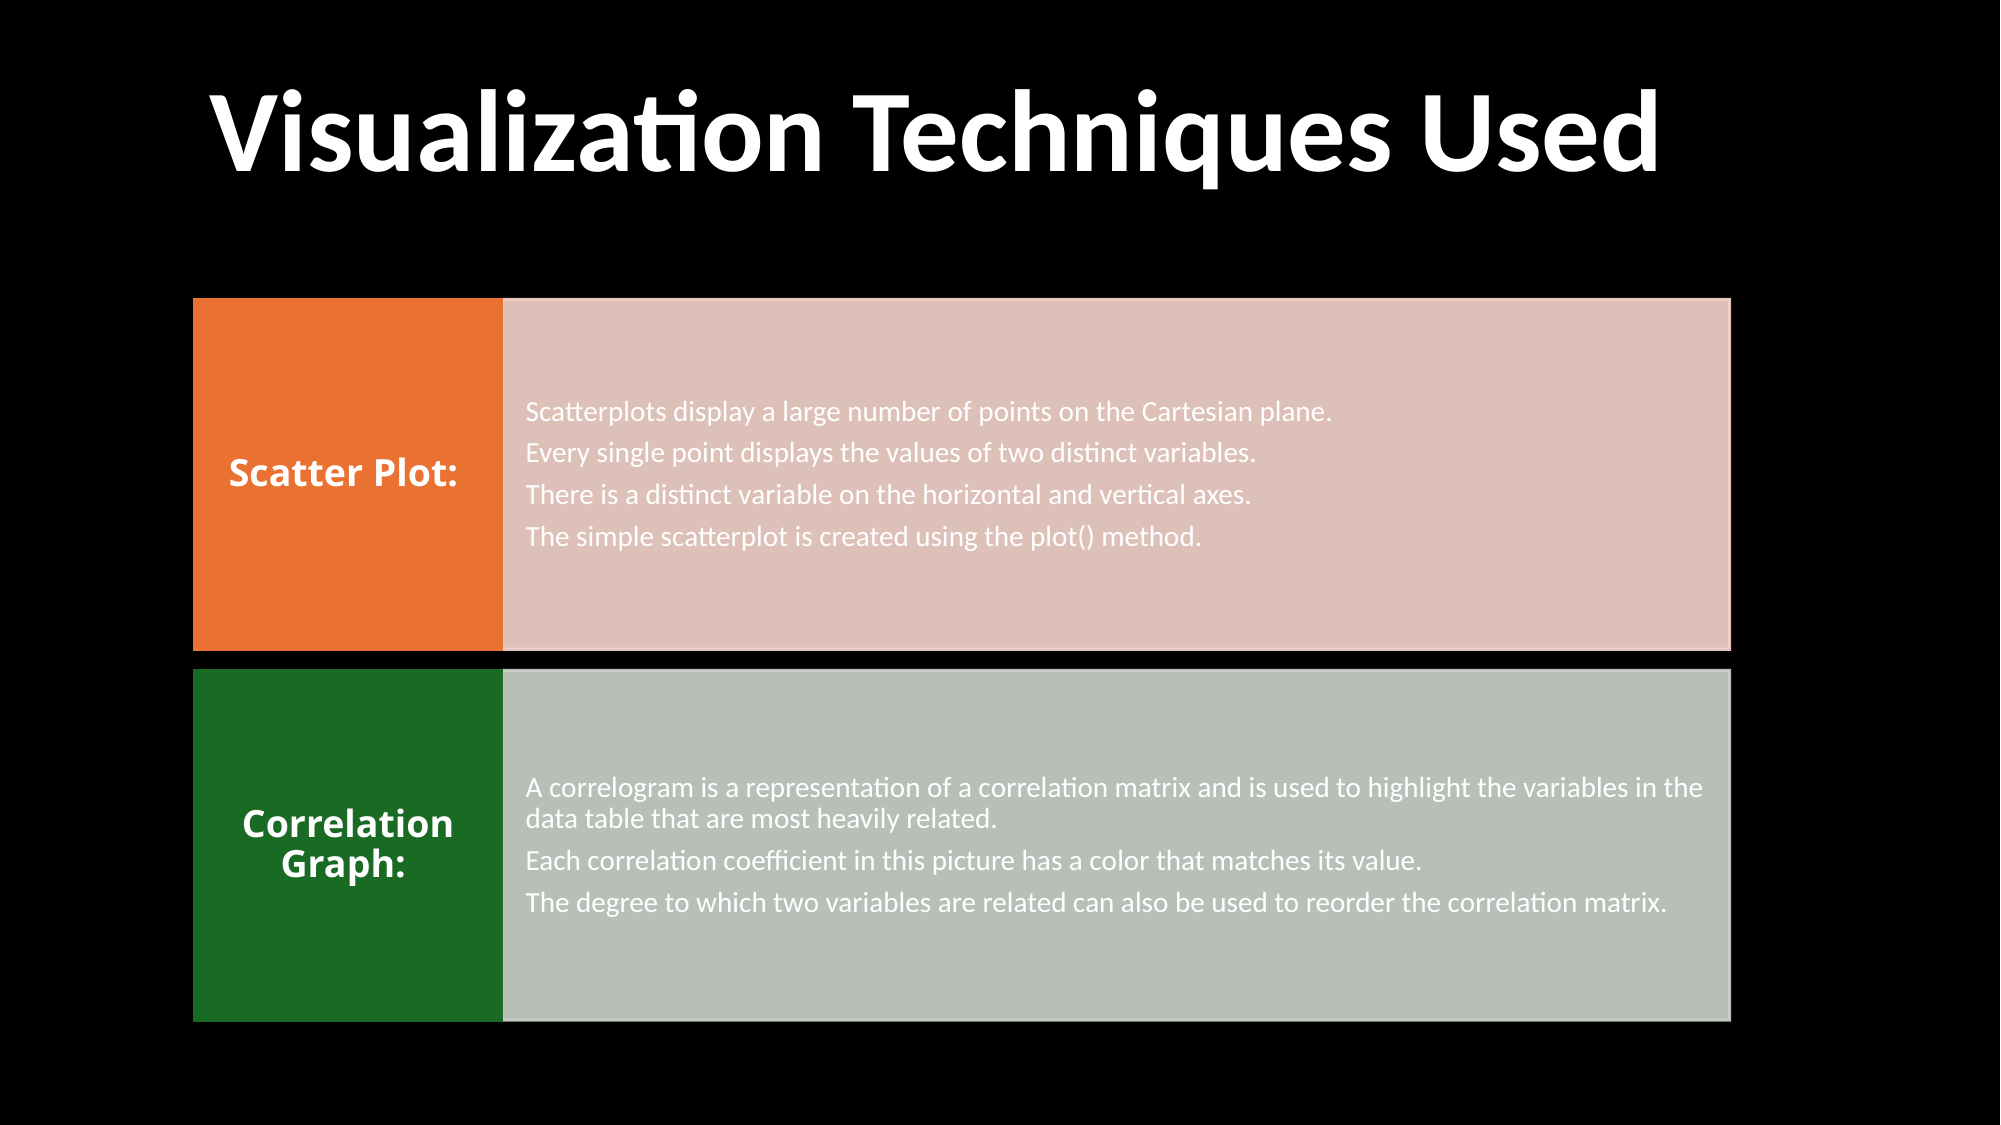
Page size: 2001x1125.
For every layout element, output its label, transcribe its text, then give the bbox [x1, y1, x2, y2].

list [194, 298, 1731, 1021]
title Visualization Techniques Used [194, 62, 1730, 260]
